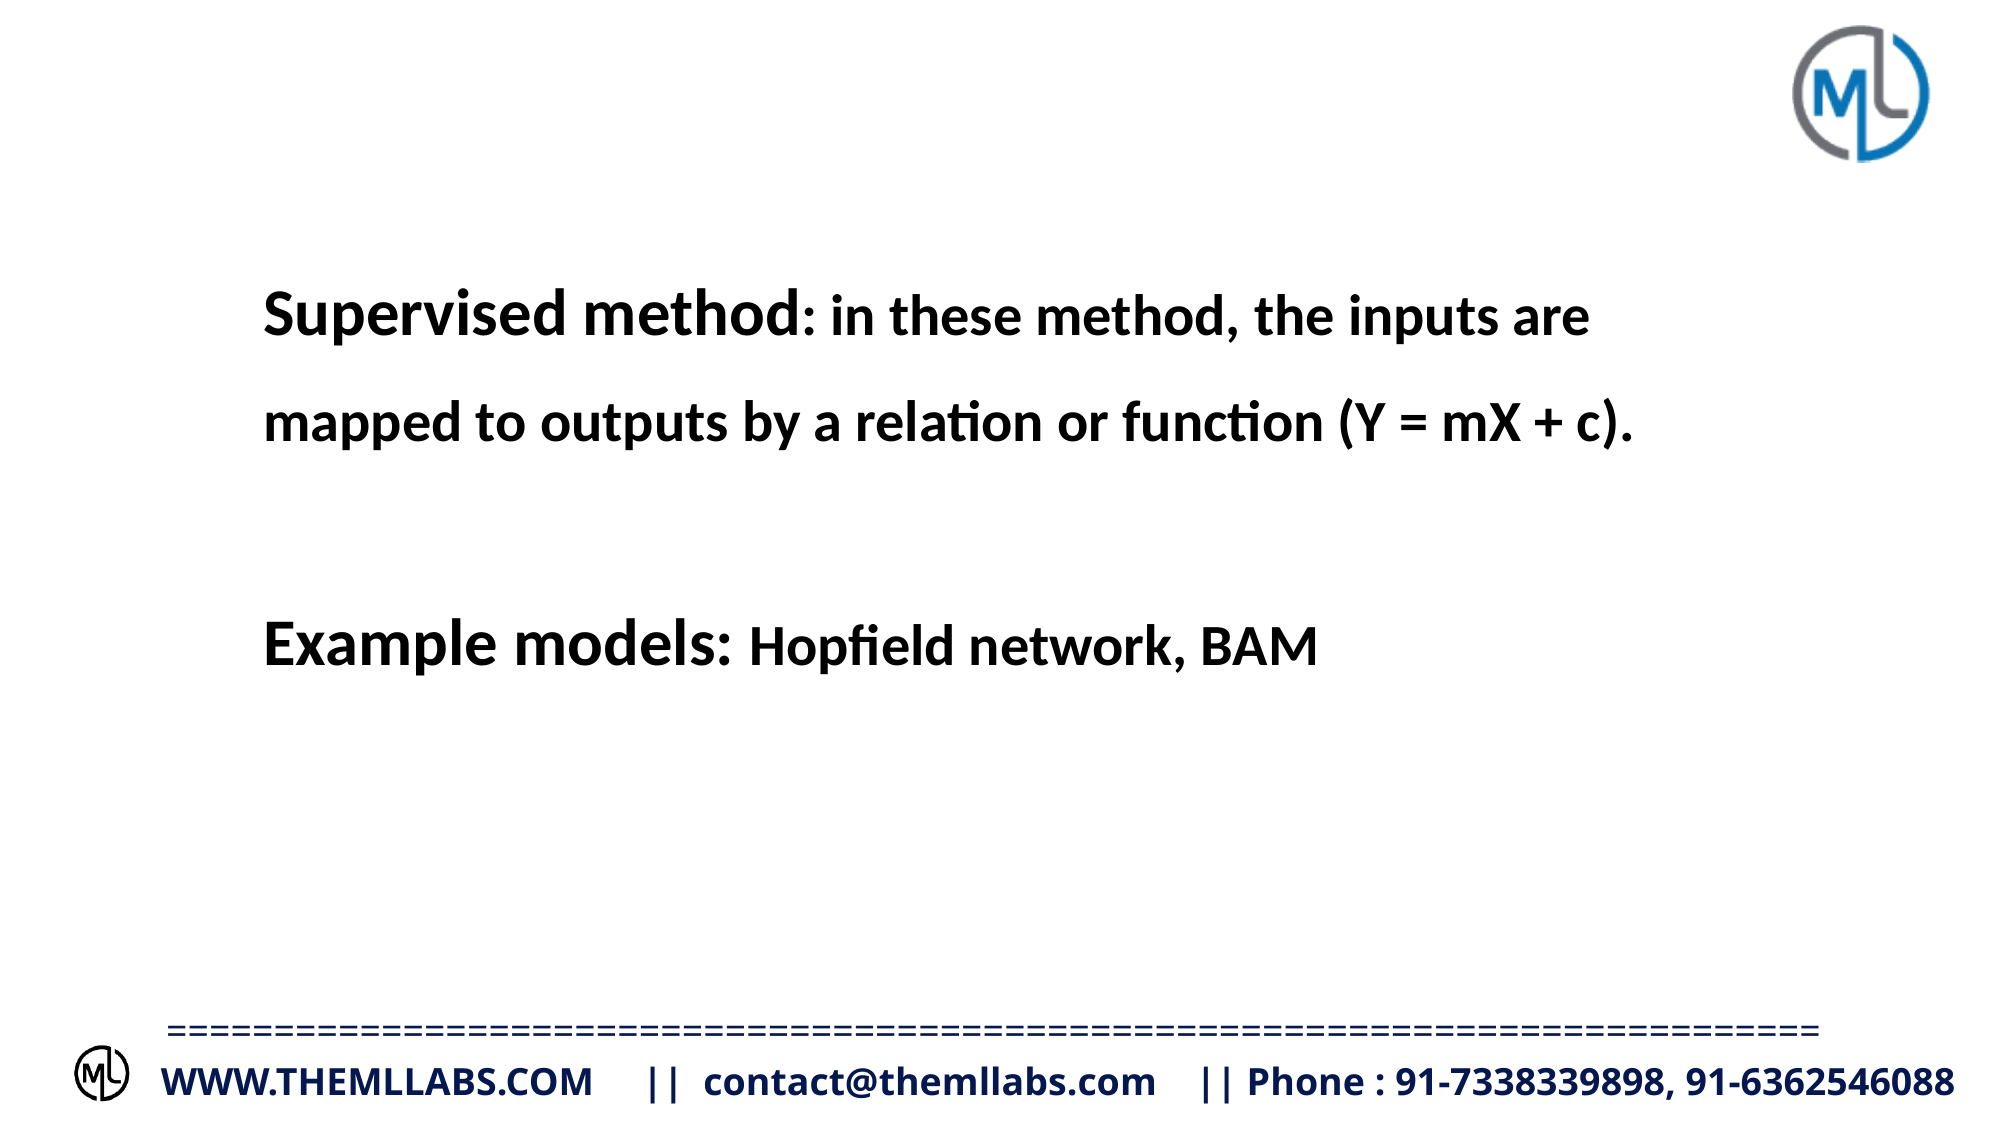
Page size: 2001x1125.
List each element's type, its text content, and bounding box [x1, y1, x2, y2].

text_box WWW.THEMLLABS.COM || contact@themllabs.com || Phone : 91-7338339898, 91-6362546088 [146, 1050, 1973, 1111]
picture [1792, 25, 1933, 163]
text_box ============================================================================= [0, 999, 2000, 1060]
text_box Supervised method: in these method, the inputs are mapped to outputs by a relation or function (Y = mX + c). Example models: Hopfield network, BAM [248, 221, 1702, 686]
picture [71, 1042, 132, 1104]
